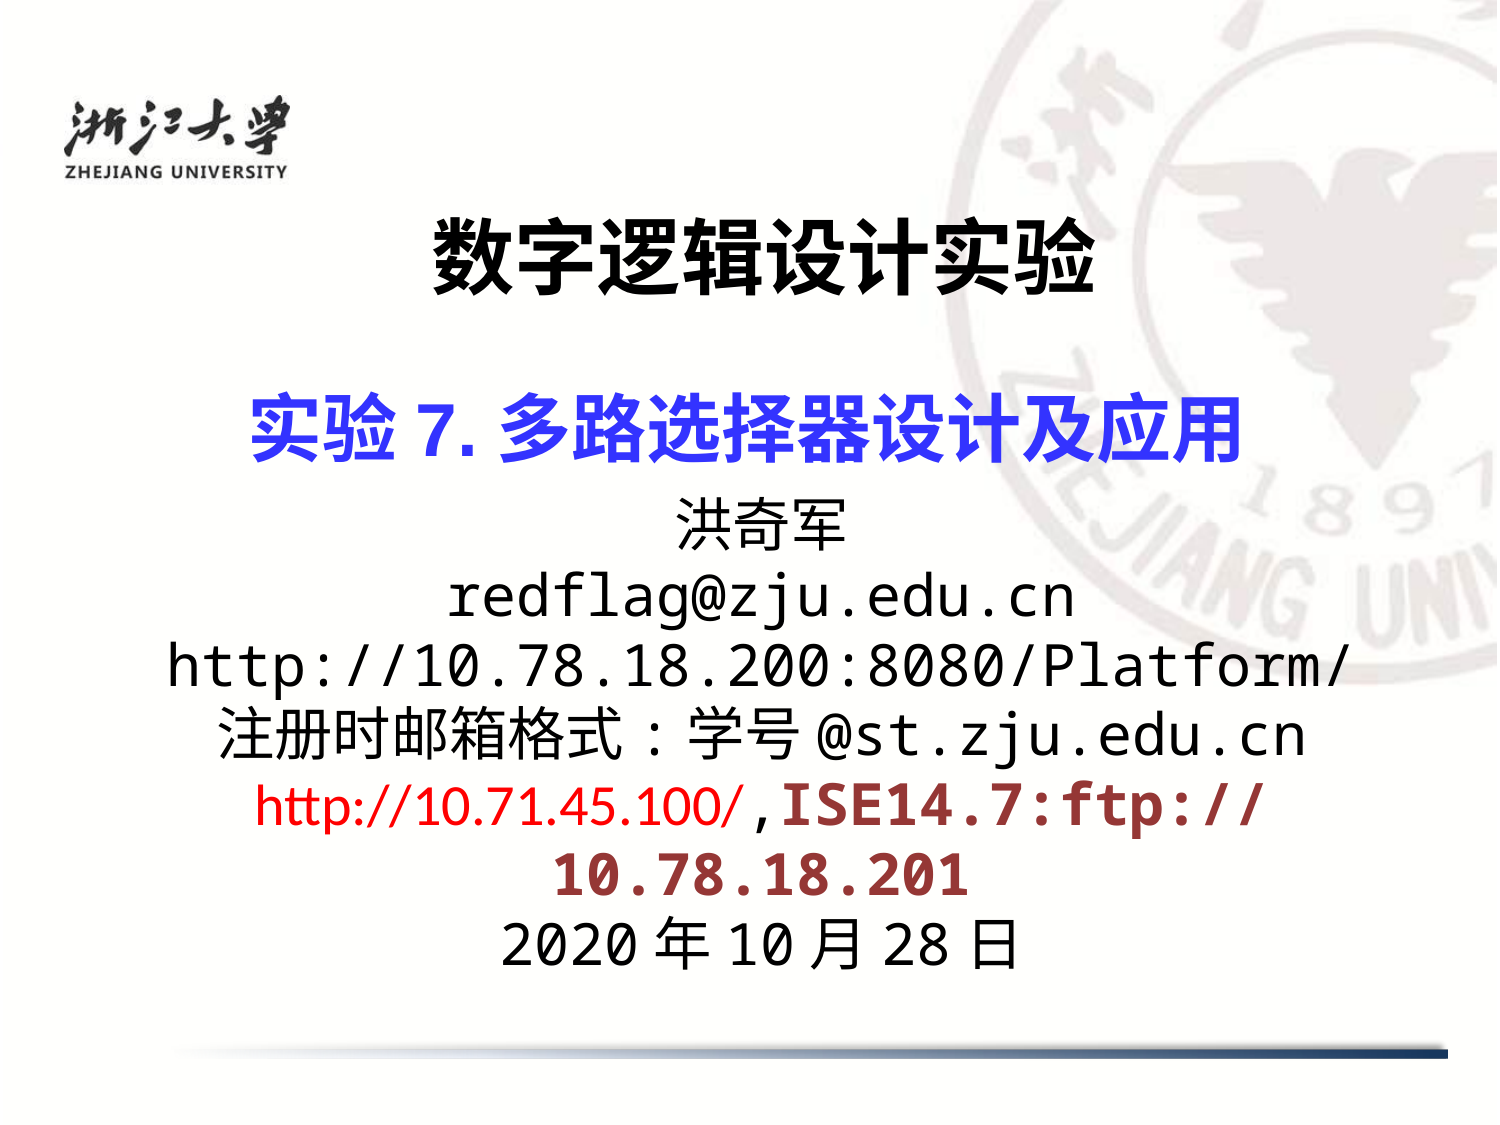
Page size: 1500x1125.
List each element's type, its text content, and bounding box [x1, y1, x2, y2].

picture [0, 0, 1500, 1125]
title 数字逻辑设计实验 [96, 113, 1432, 398]
subtitle 洪奇军 redflag@zju.edu.cn http://10.78.18.200:8080/Platform/ 注册时邮箱格式:学号@st.zju.edu.cn http://10.71.45.100/,ISE14.7:ftp://10.78.18.201 2020年10月28日 [53, 480, 1471, 1039]
text_box 实验7.多路选择器设计及应用 [67, 374, 1427, 480]
